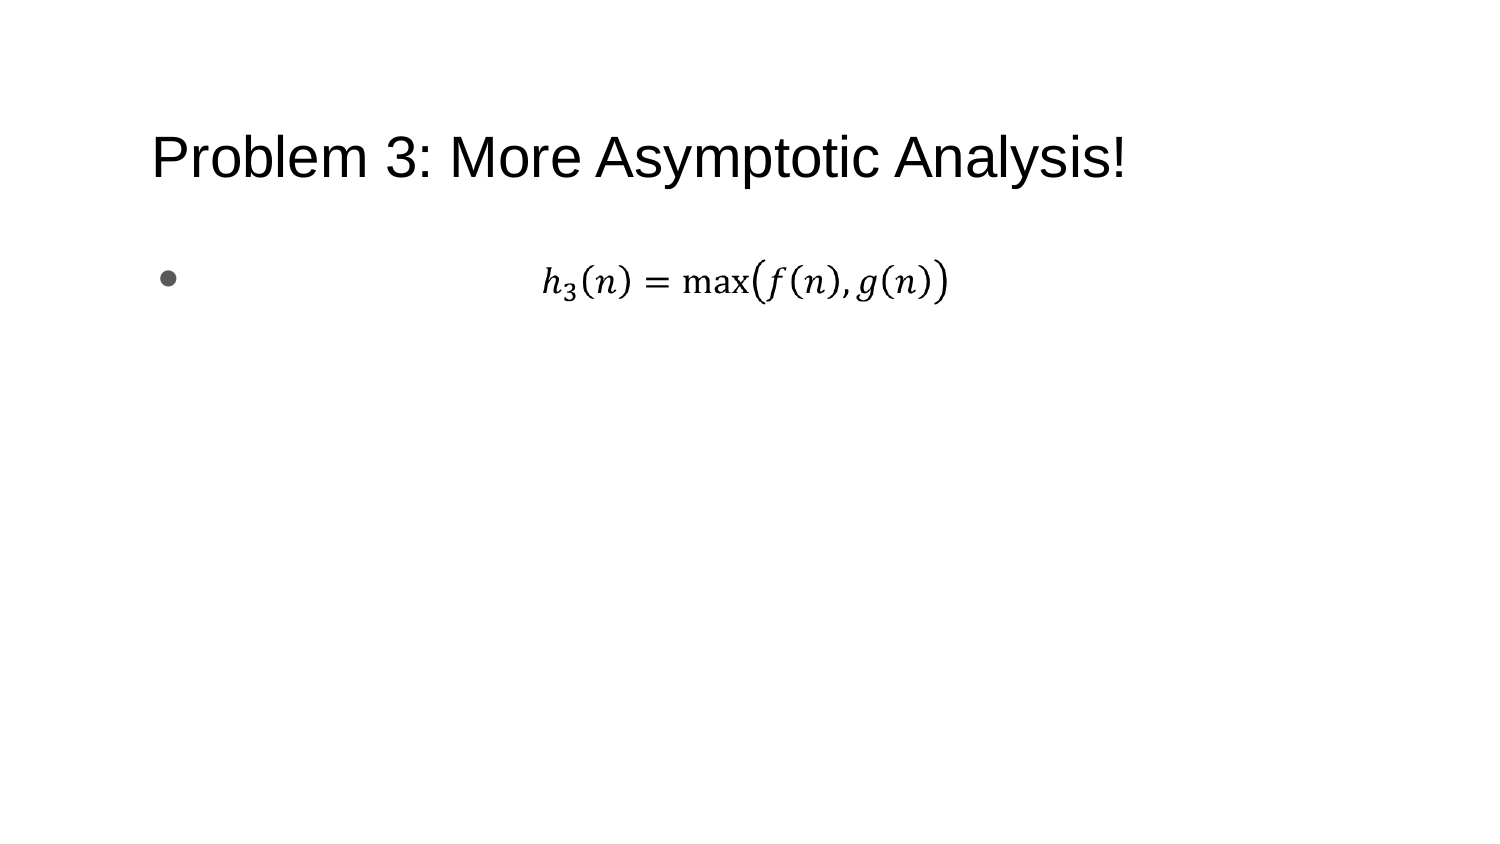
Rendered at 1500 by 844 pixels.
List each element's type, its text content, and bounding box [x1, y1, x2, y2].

title Problem 3: More Asymptotic Analysis! [140, 75, 1356, 242]
list [140, 253, 1356, 750]
